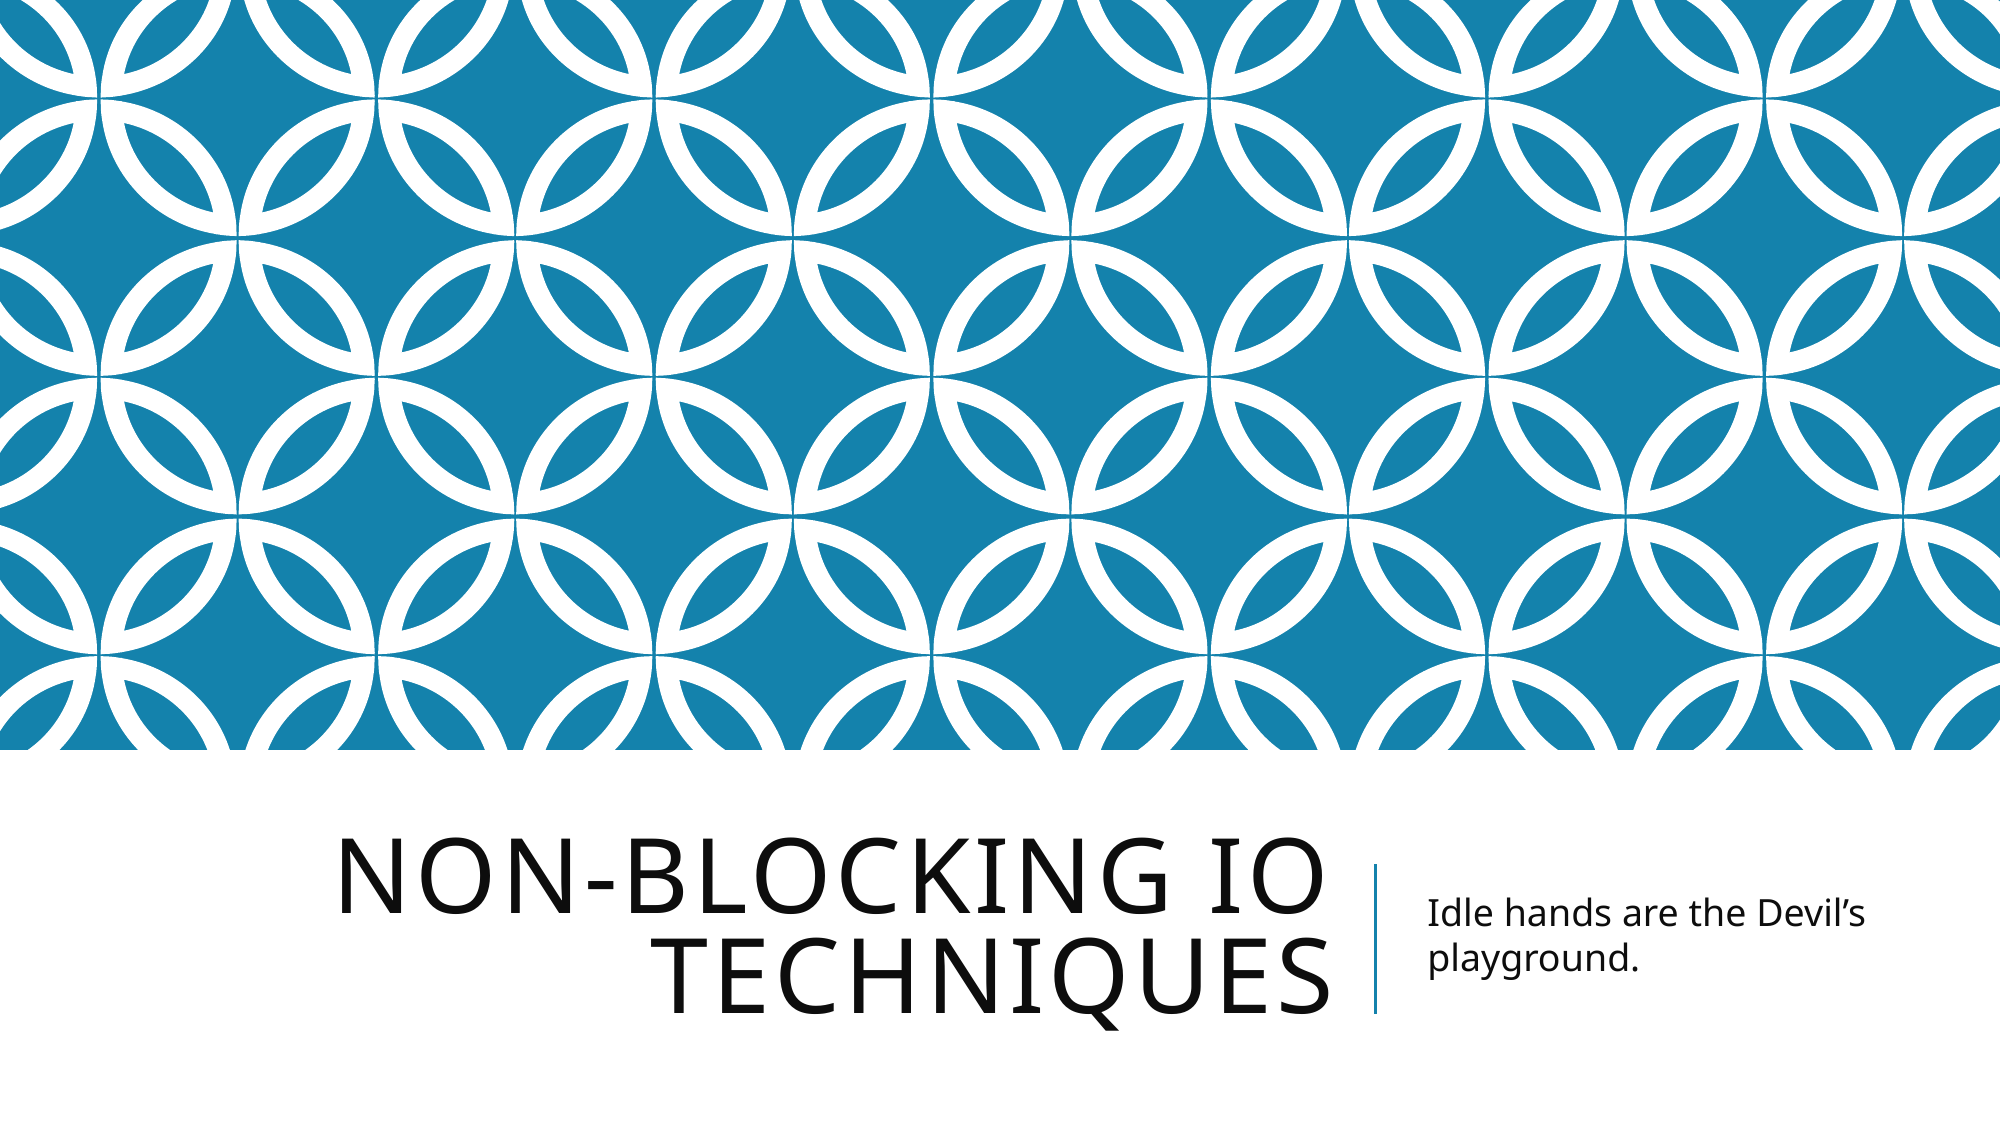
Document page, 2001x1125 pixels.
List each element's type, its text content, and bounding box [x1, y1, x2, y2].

subtitle Idle hands are the Devil’s playground. [1412, 813, 1938, 1054]
title Non-blocking io techniques [75, 813, 1350, 1054]
